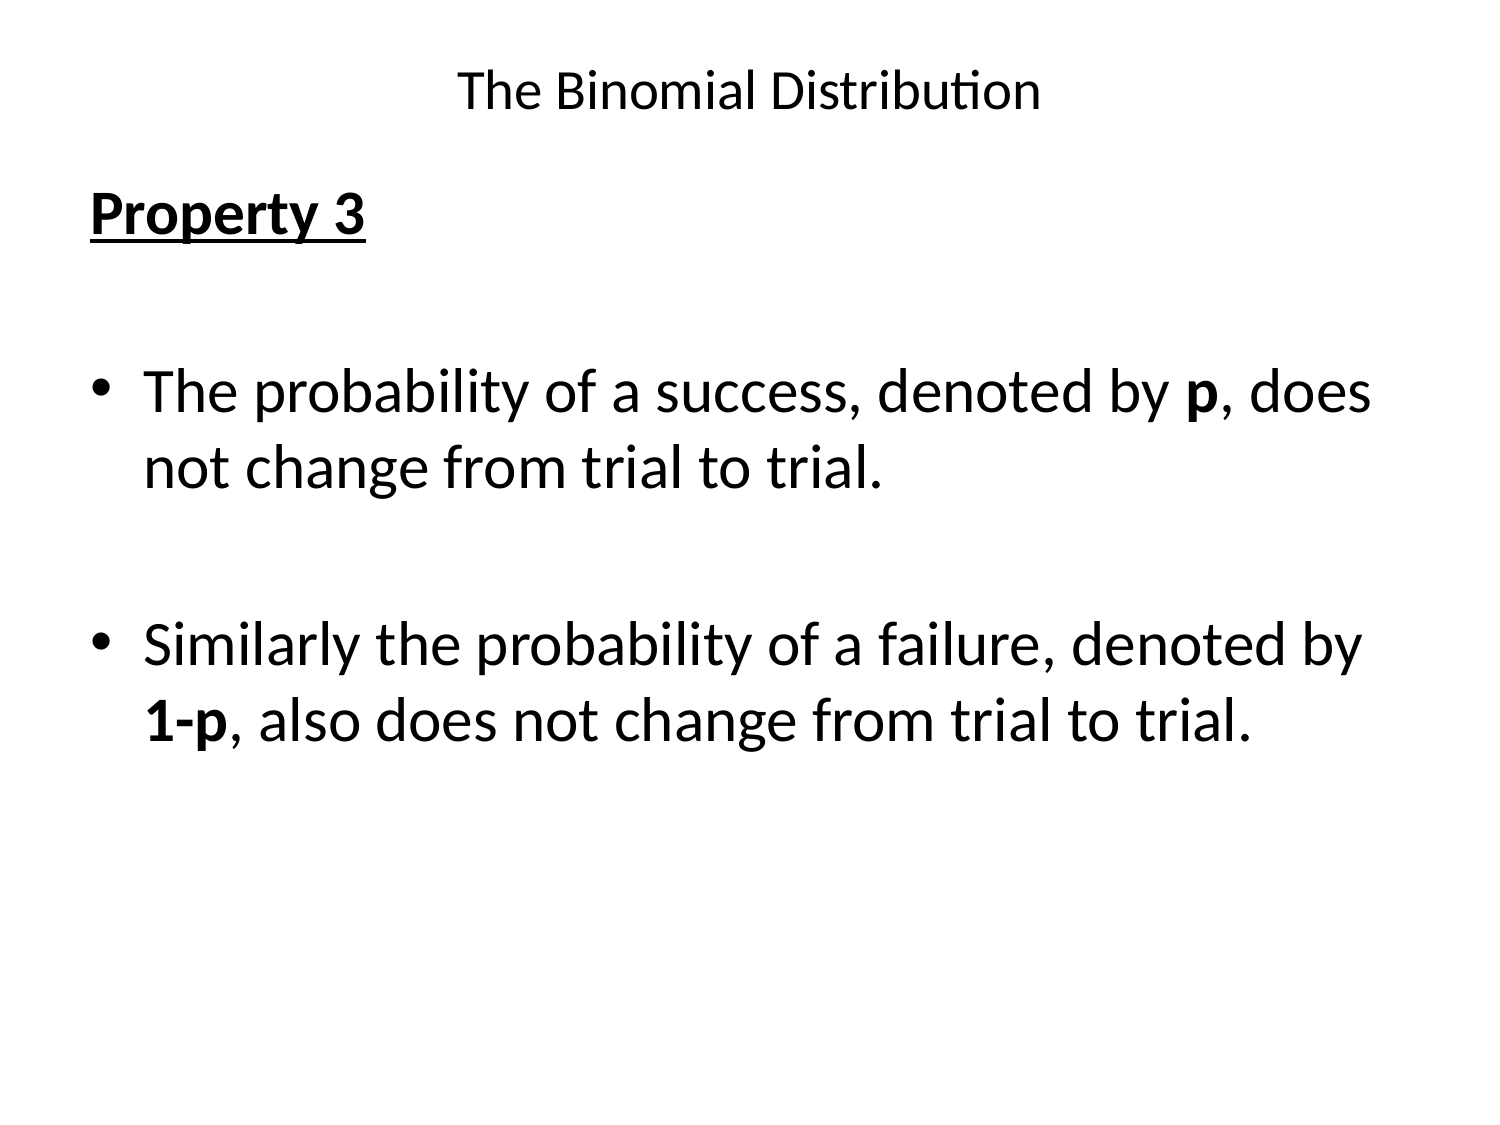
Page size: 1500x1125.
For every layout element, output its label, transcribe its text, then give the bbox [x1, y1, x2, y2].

title The Binomial Distribution [75, 45, 1425, 129]
list Property 3 The probability of a success, denoted by p, does not change from trial to trial. Similarly the probability of a failure, denoted by 1-p, also does not change from trial to trial. [75, 164, 1425, 1005]
